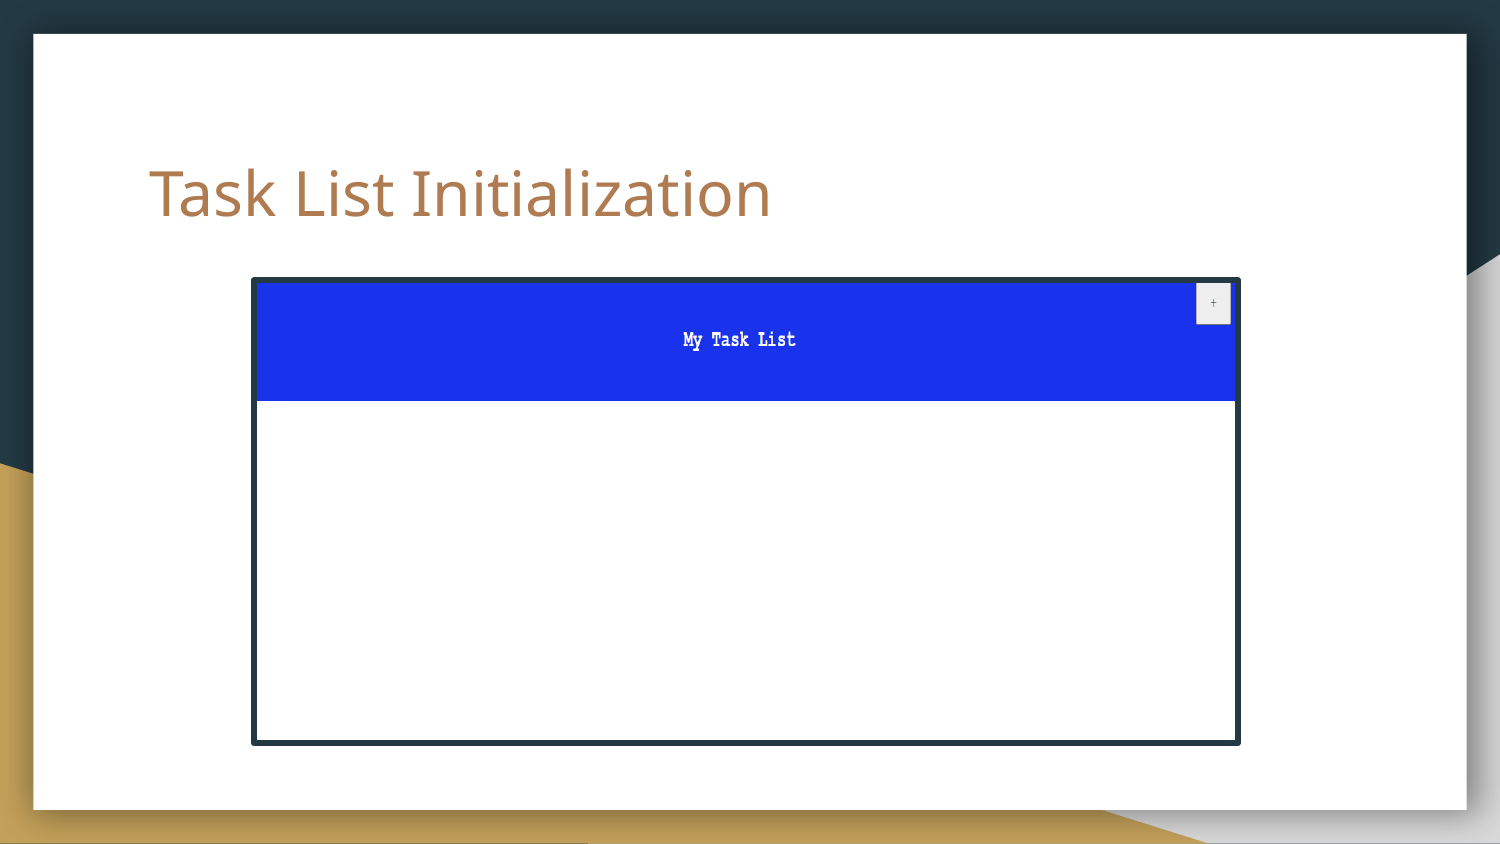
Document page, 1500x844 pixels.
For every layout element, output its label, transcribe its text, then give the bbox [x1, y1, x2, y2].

title Task List Initialization [134, 138, 1366, 296]
picture [256, 283, 1235, 741]
